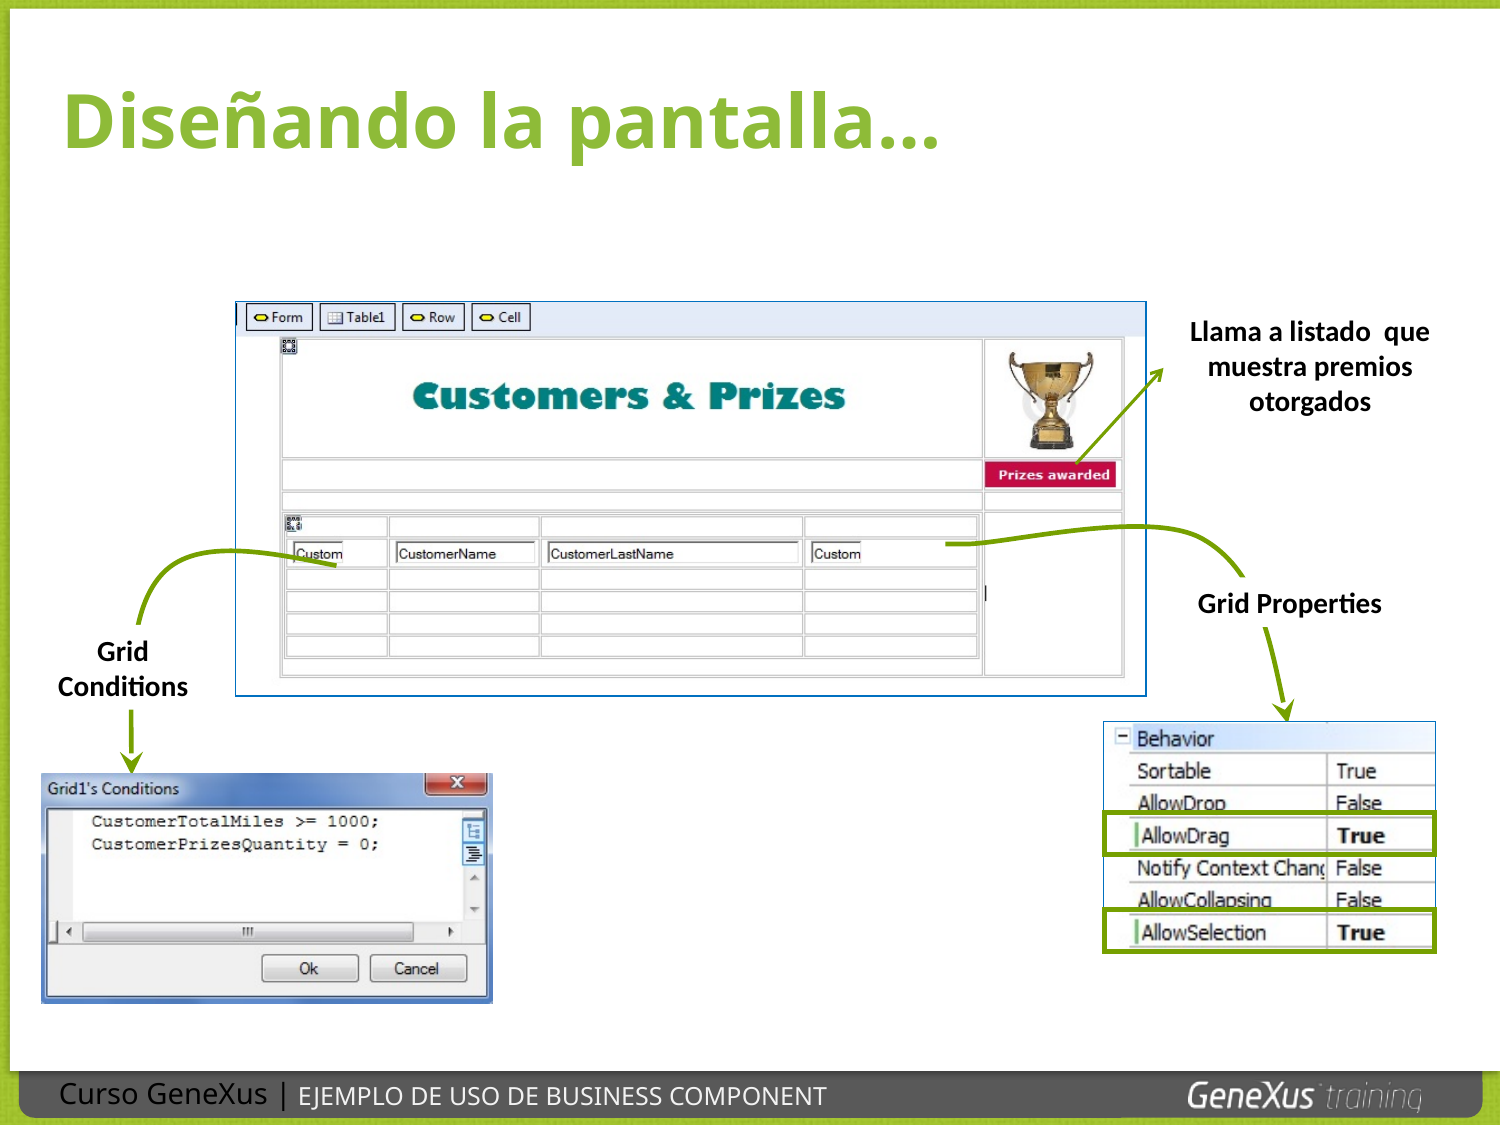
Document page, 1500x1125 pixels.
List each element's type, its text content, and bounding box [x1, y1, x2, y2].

picture [40, 773, 494, 1005]
text_box Grid Properties [1162, 577, 1418, 627]
text_box [138, 550, 231, 676]
text_box Grid Conditions [17, 624, 229, 710]
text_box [1075, 367, 1164, 465]
text_box Diseñando la pantalla… [46, 66, 1081, 208]
text_box [121, 710, 196, 772]
text_box EJEMPLO DE USO DE BUSINESS COMPONENT [284, 1070, 900, 1121]
text_box [1151, 526, 1294, 720]
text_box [1104, 722, 1436, 952]
picture [236, 301, 1146, 696]
text_box Llama a listado que muestra premios otorgados [1152, 305, 1469, 425]
